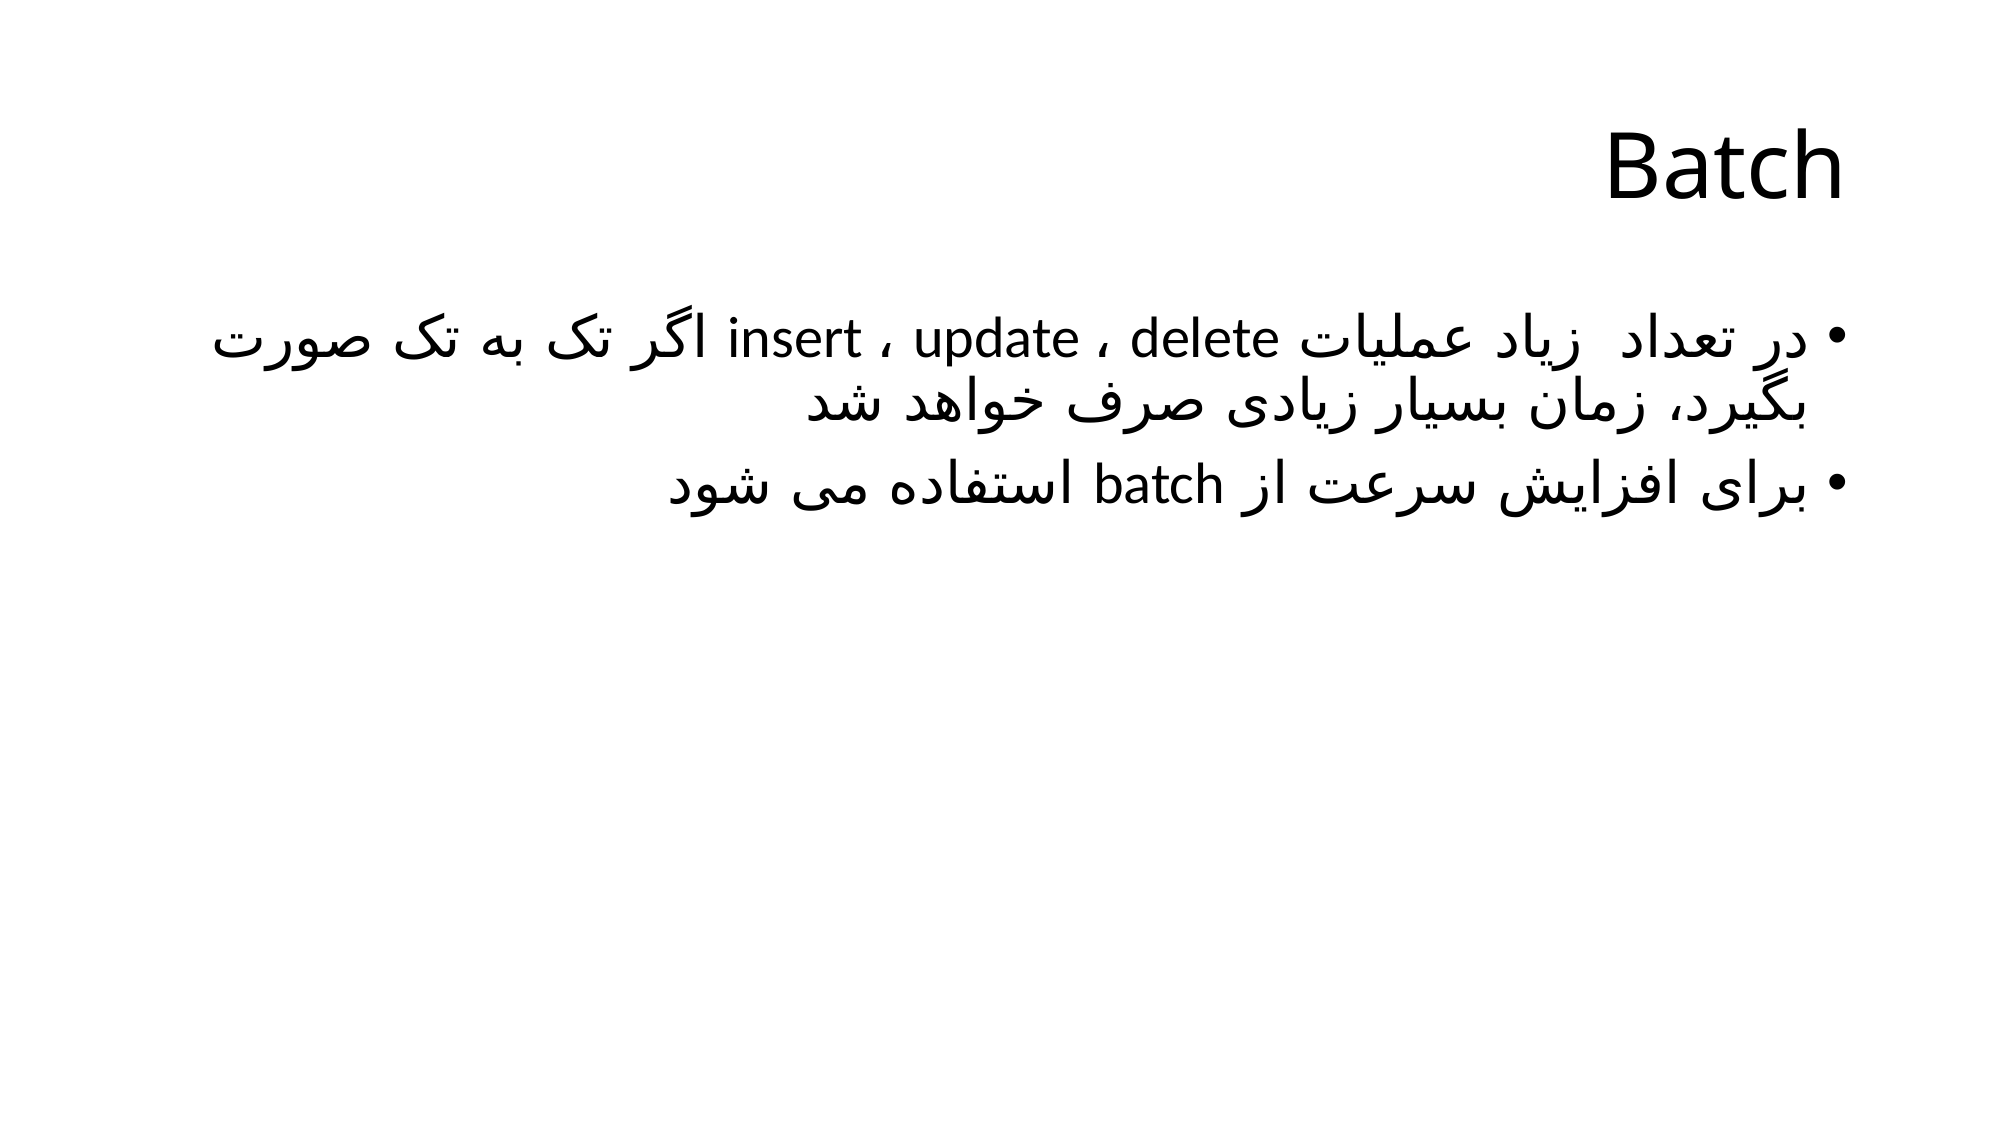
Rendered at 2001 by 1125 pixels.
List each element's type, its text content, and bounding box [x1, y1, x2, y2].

title Batch [137, 59, 1863, 278]
list در تعداد زیاد عملیات insert ، update ، delete اگر تک به تک صورت بگیرد، زمان بسیار زیادی صرف خواهد شد برای افزایش سرعت از batch استفاده می شود [137, 299, 1863, 1014]
